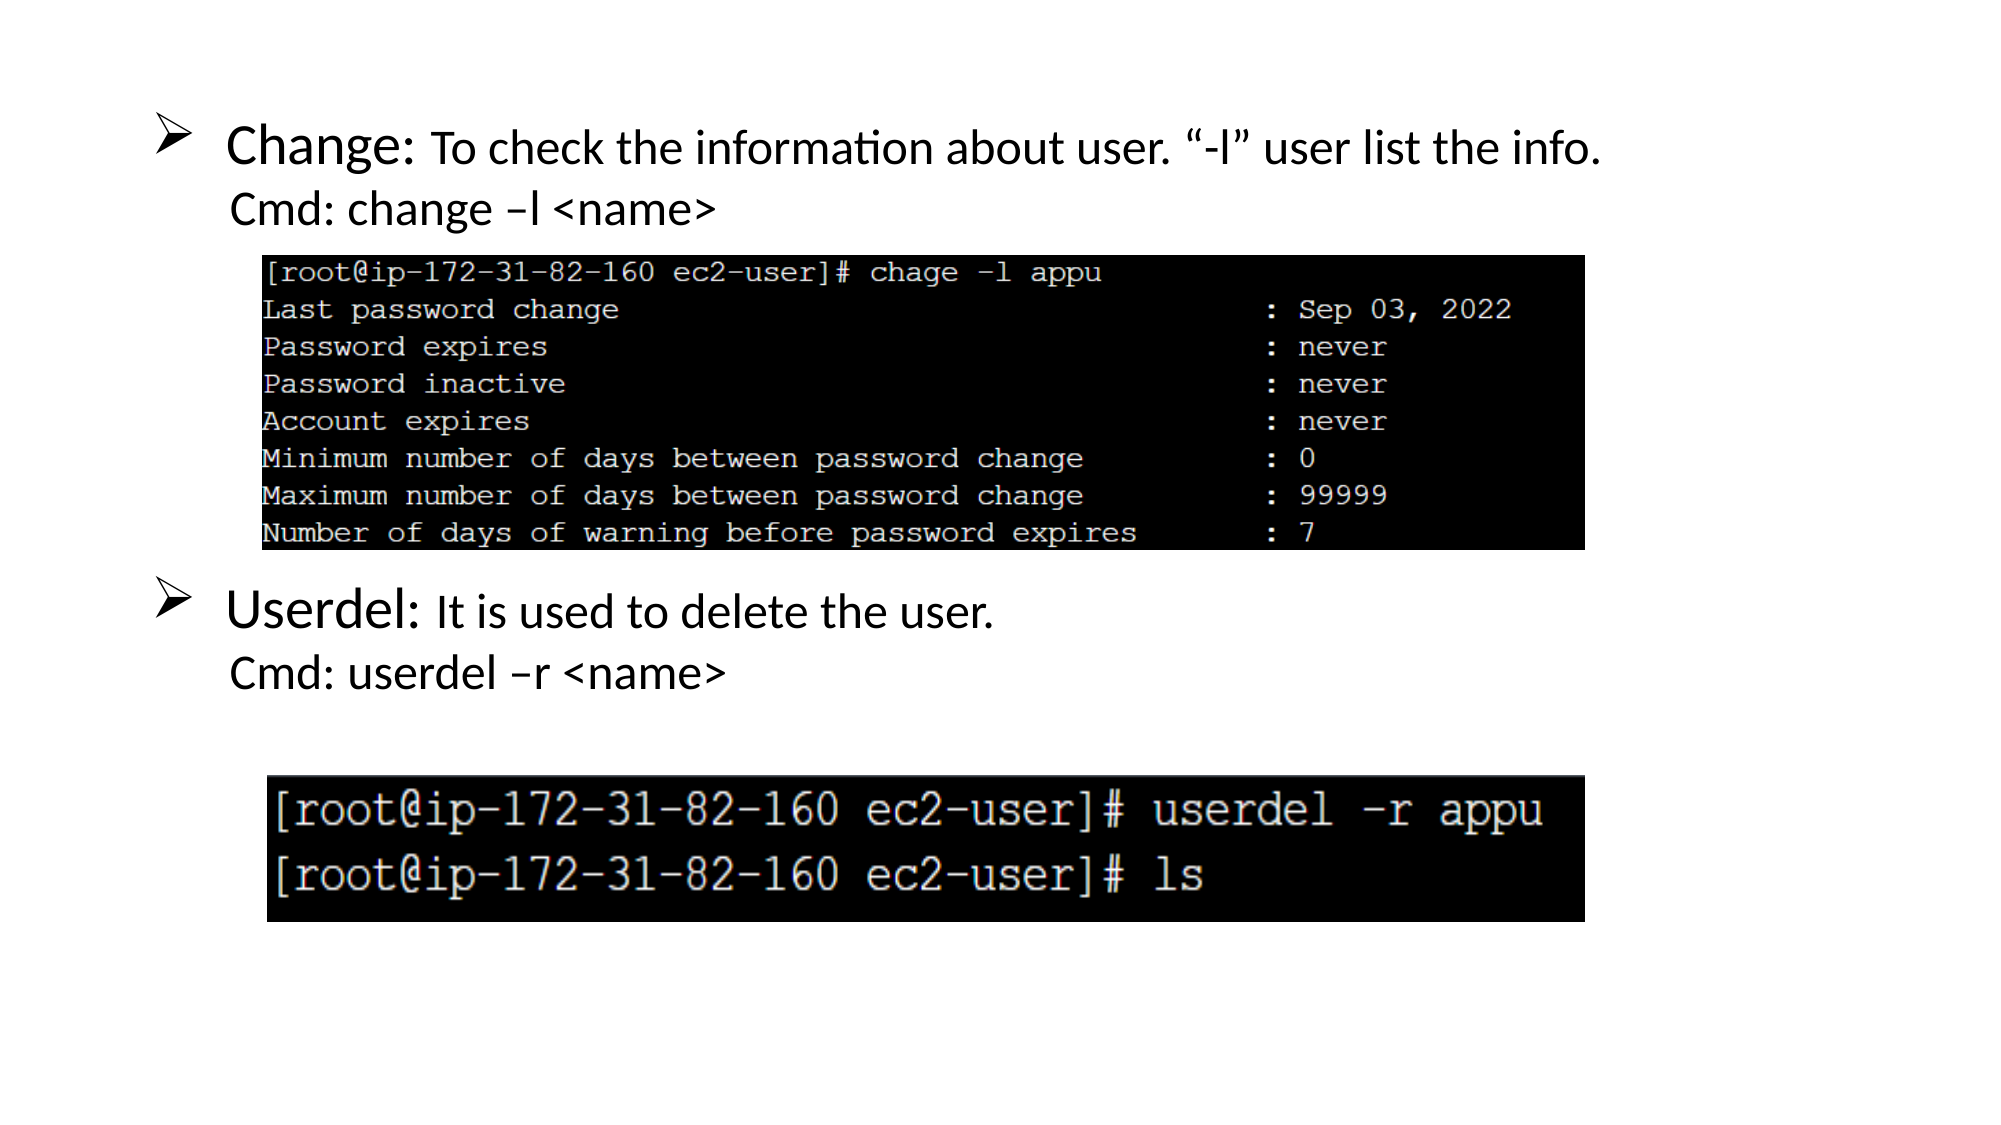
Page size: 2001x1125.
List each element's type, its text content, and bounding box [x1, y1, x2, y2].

text_box Change: To check the information about user. “-l” user list the info. Cmd: change –l <name> [136, 98, 1848, 244]
picture [262, 255, 1585, 550]
picture [267, 775, 1585, 922]
text_box Userdel: It is used to delete the user. Cmd: userdel –r <name> [136, 562, 1819, 708]
